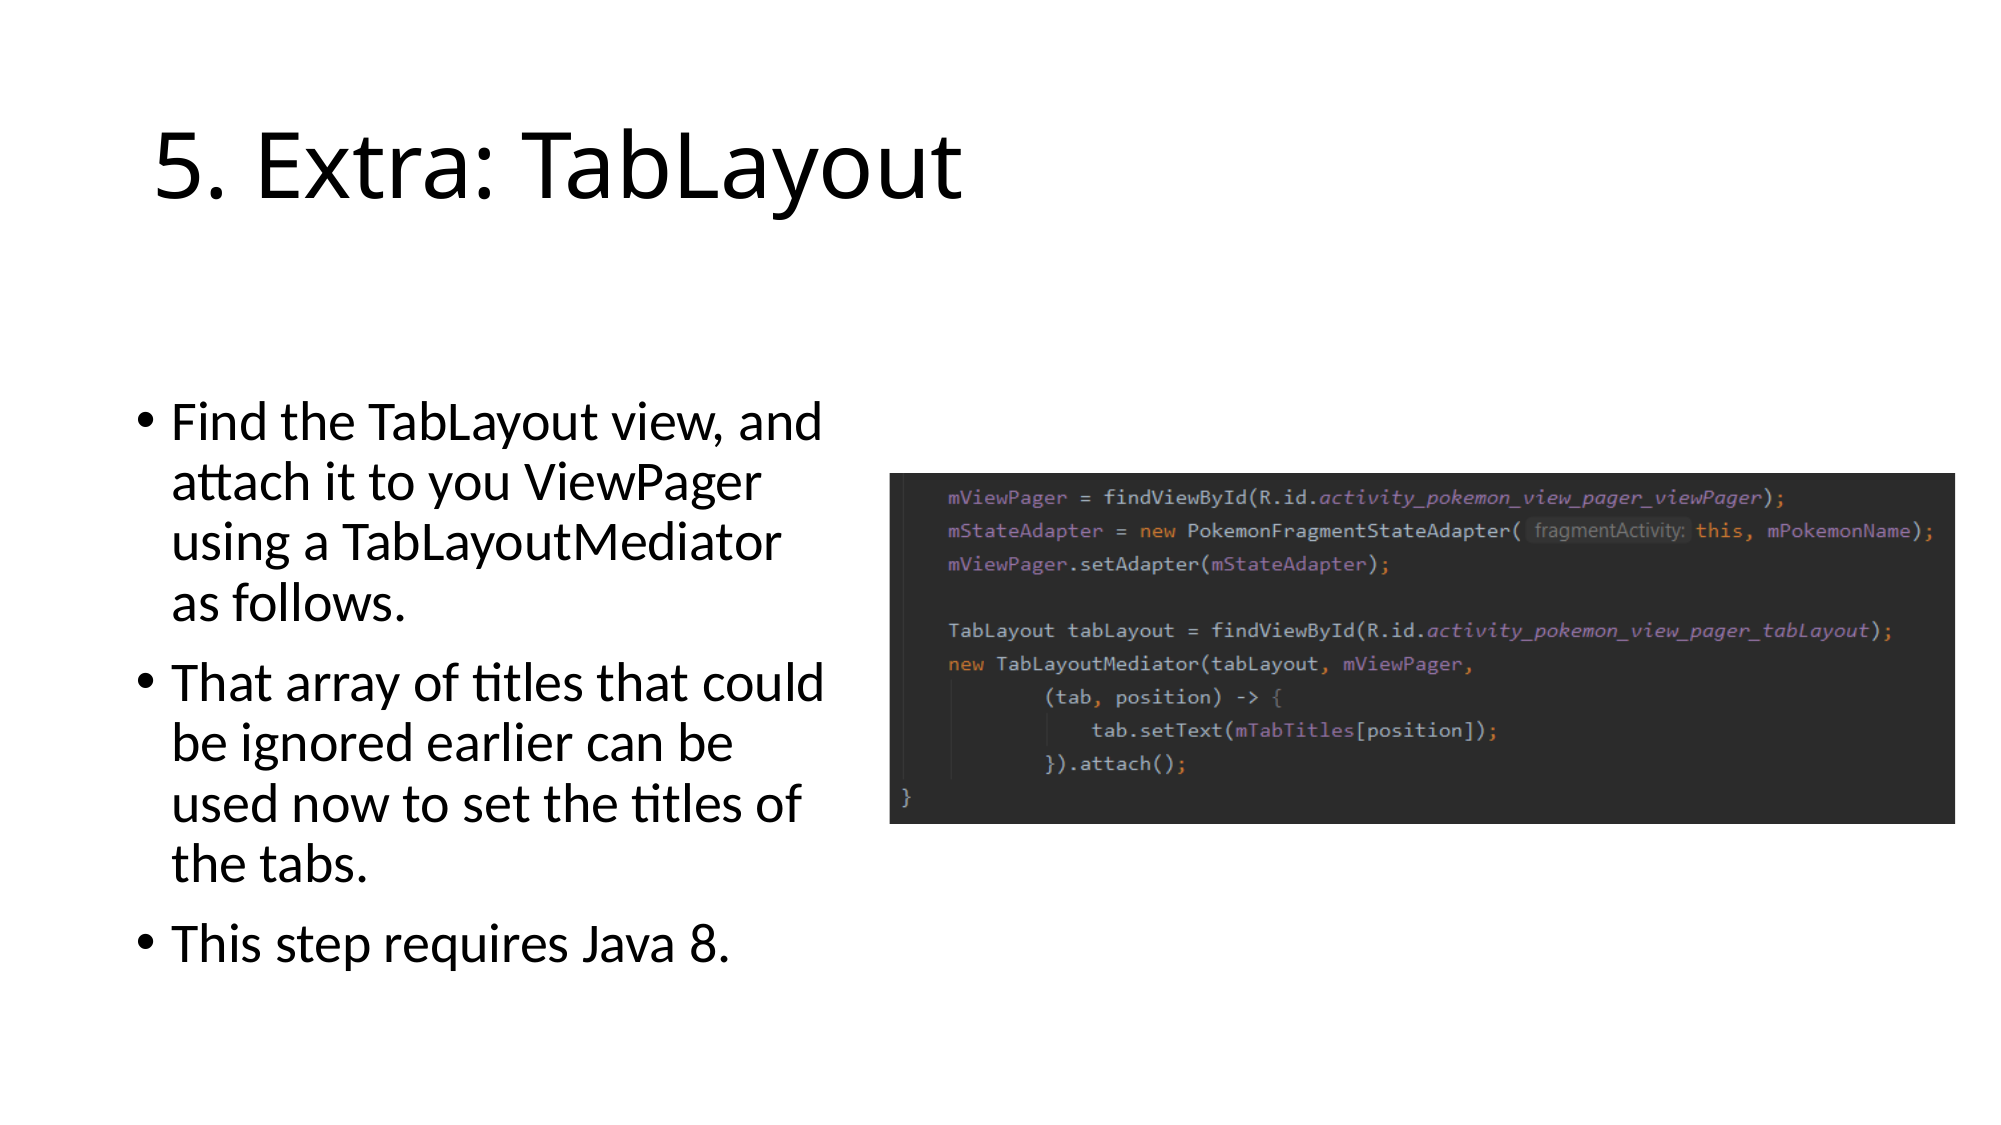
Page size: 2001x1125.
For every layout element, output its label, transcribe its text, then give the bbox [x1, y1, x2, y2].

picture [889, 473, 1956, 824]
title 5. Extra: TabLayout [137, 59, 1863, 278]
list Find the TabLayout view, and attach it to you ViewPager using a TabLayoutMediator as follows. That array of titles that could be ignored earlier can be used now to set the titles of the tabs. This step requires Java 8. [120, 384, 854, 1028]
